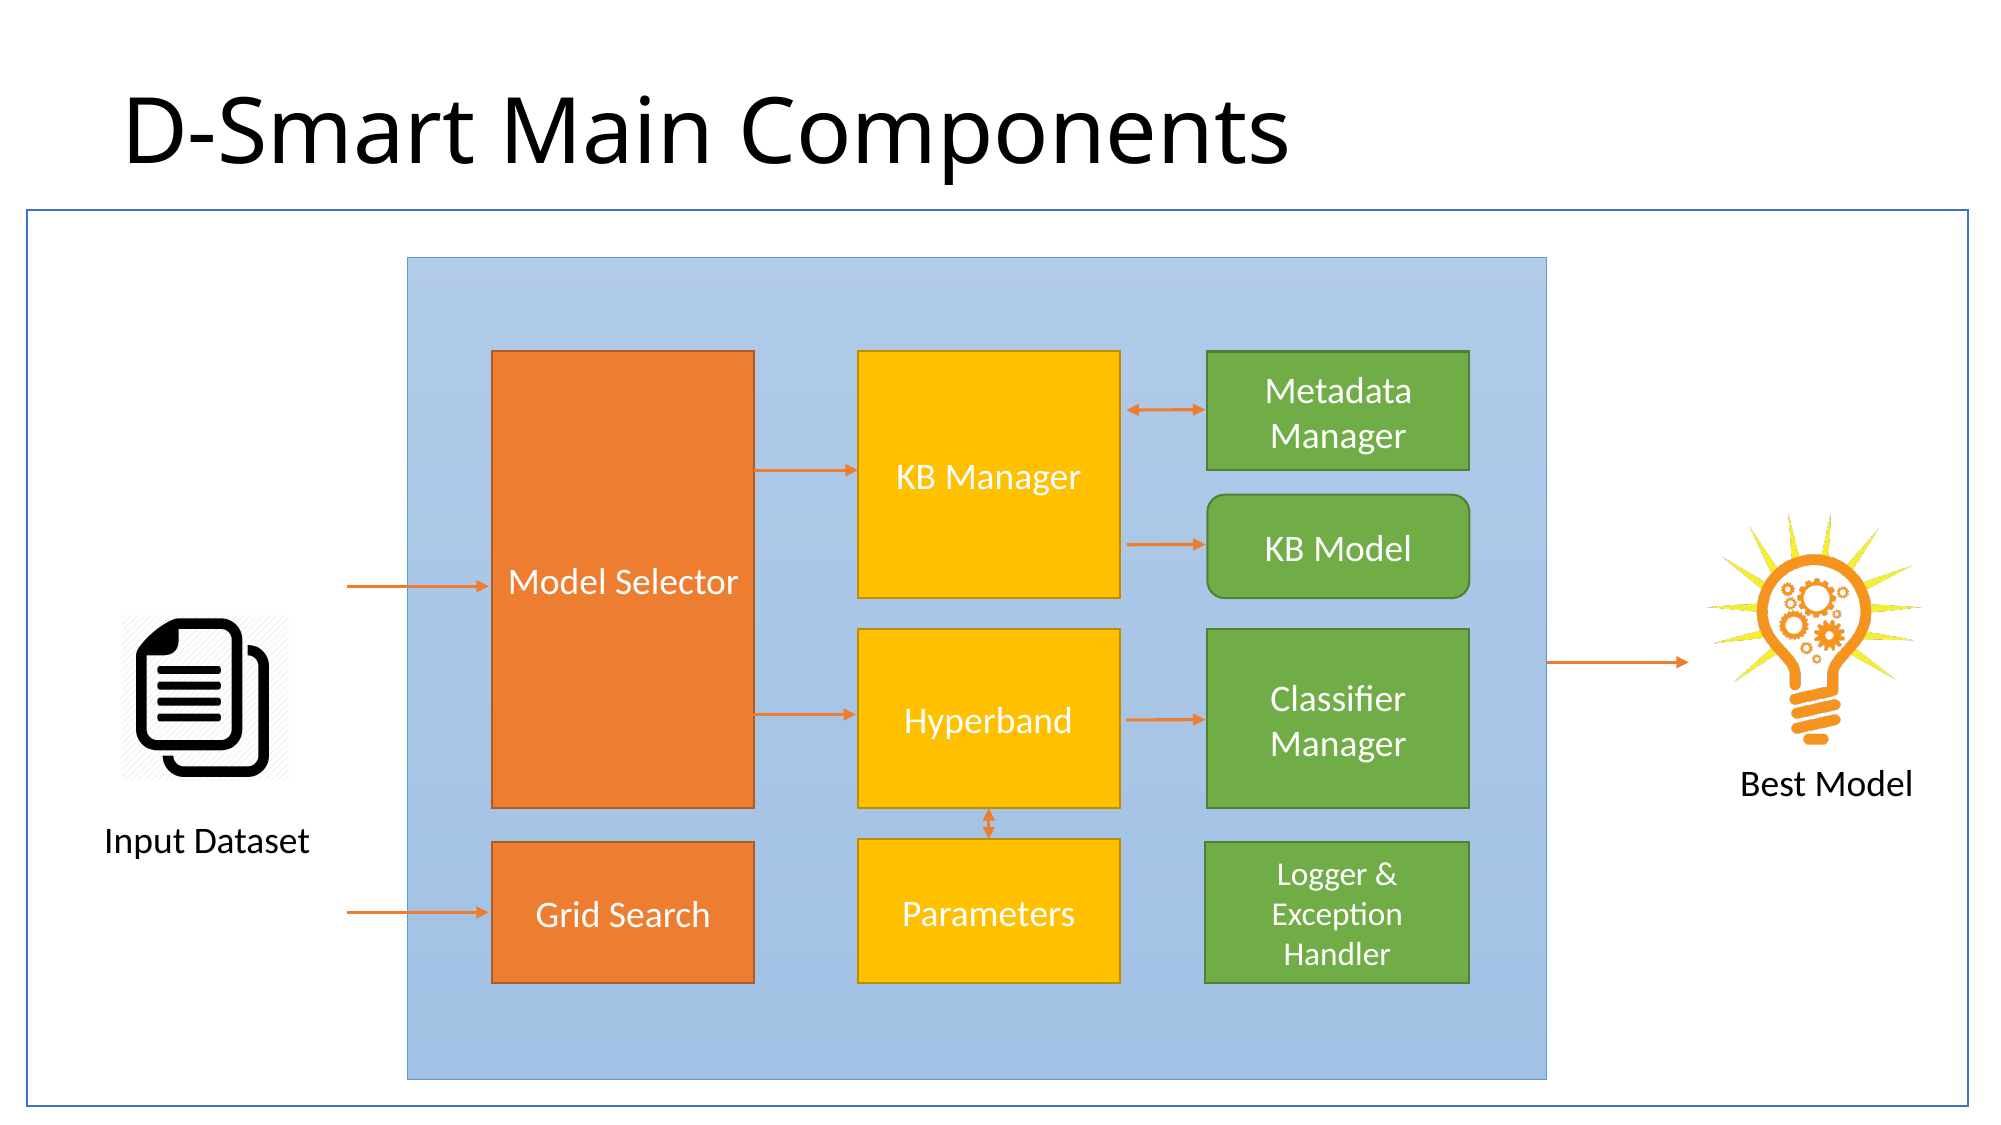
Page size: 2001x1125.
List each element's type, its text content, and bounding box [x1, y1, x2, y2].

text_box Logger & Exception Handler [1204, 841, 1470, 984]
text_box [407, 257, 1547, 1080]
text_box Metadata Manager [1206, 350, 1470, 471]
text_box Model Selector [491, 350, 755, 809]
text_box KB Model [1206, 493, 1471, 600]
picture [1686, 502, 1939, 756]
text_box [26, 209, 1969, 1107]
text_box KB Manager [857, 350, 1121, 599]
text_box Hyperband [857, 628, 1121, 809]
text_box Best Model [1725, 756, 1929, 811]
title D-Smart Main Components [106, 74, 1649, 194]
picture [120, 613, 290, 782]
text_box Parameters [857, 838, 1121, 984]
text_box Input Dataset [89, 808, 326, 868]
text_box Classifier Manager [1206, 628, 1470, 809]
text_box Grid Search [491, 841, 755, 984]
